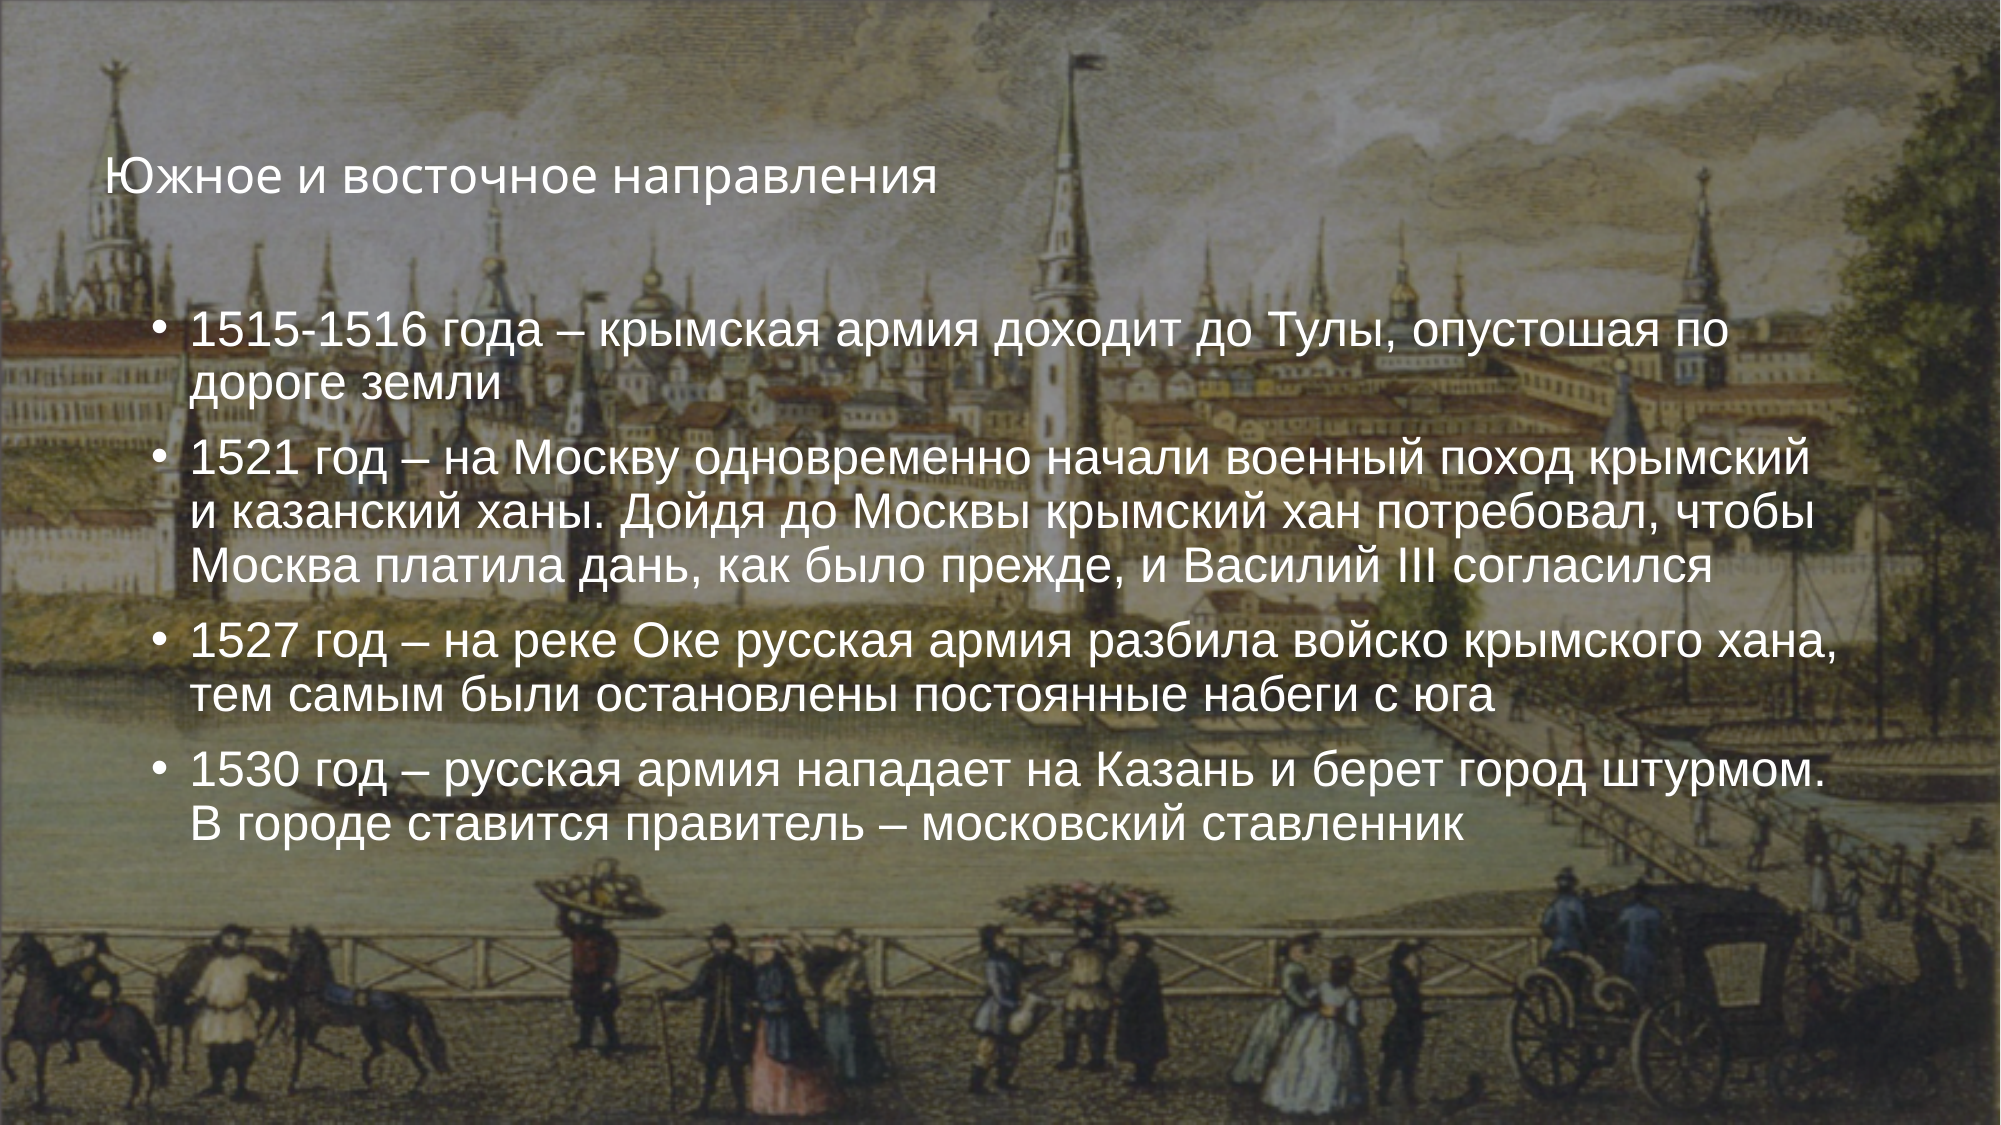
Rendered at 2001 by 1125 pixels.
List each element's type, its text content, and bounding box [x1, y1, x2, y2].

picture [0, 0, 2001, 1125]
list 1515-1516 года – крымская армия доходит до Тулы, опустошая по дороге земли 1521 год – на Москву одновременно начали военный поход крымский и казанский ханы. Дойдя до Москвы крымский хан потребовал, чтобы Москва платила дань, как было прежде, и Василий III согласился 1527 год – на реке Оке русская армия разбила войско крымского хана, тем самым были остановлены постоянные набеги с юга 1530 год – русская армия нападает на Казань и берет город штурмом. В городе ставится правитель – московский ставленник [135, 295, 1861, 1010]
title Южное и восточное направления [88, 59, 1814, 296]
